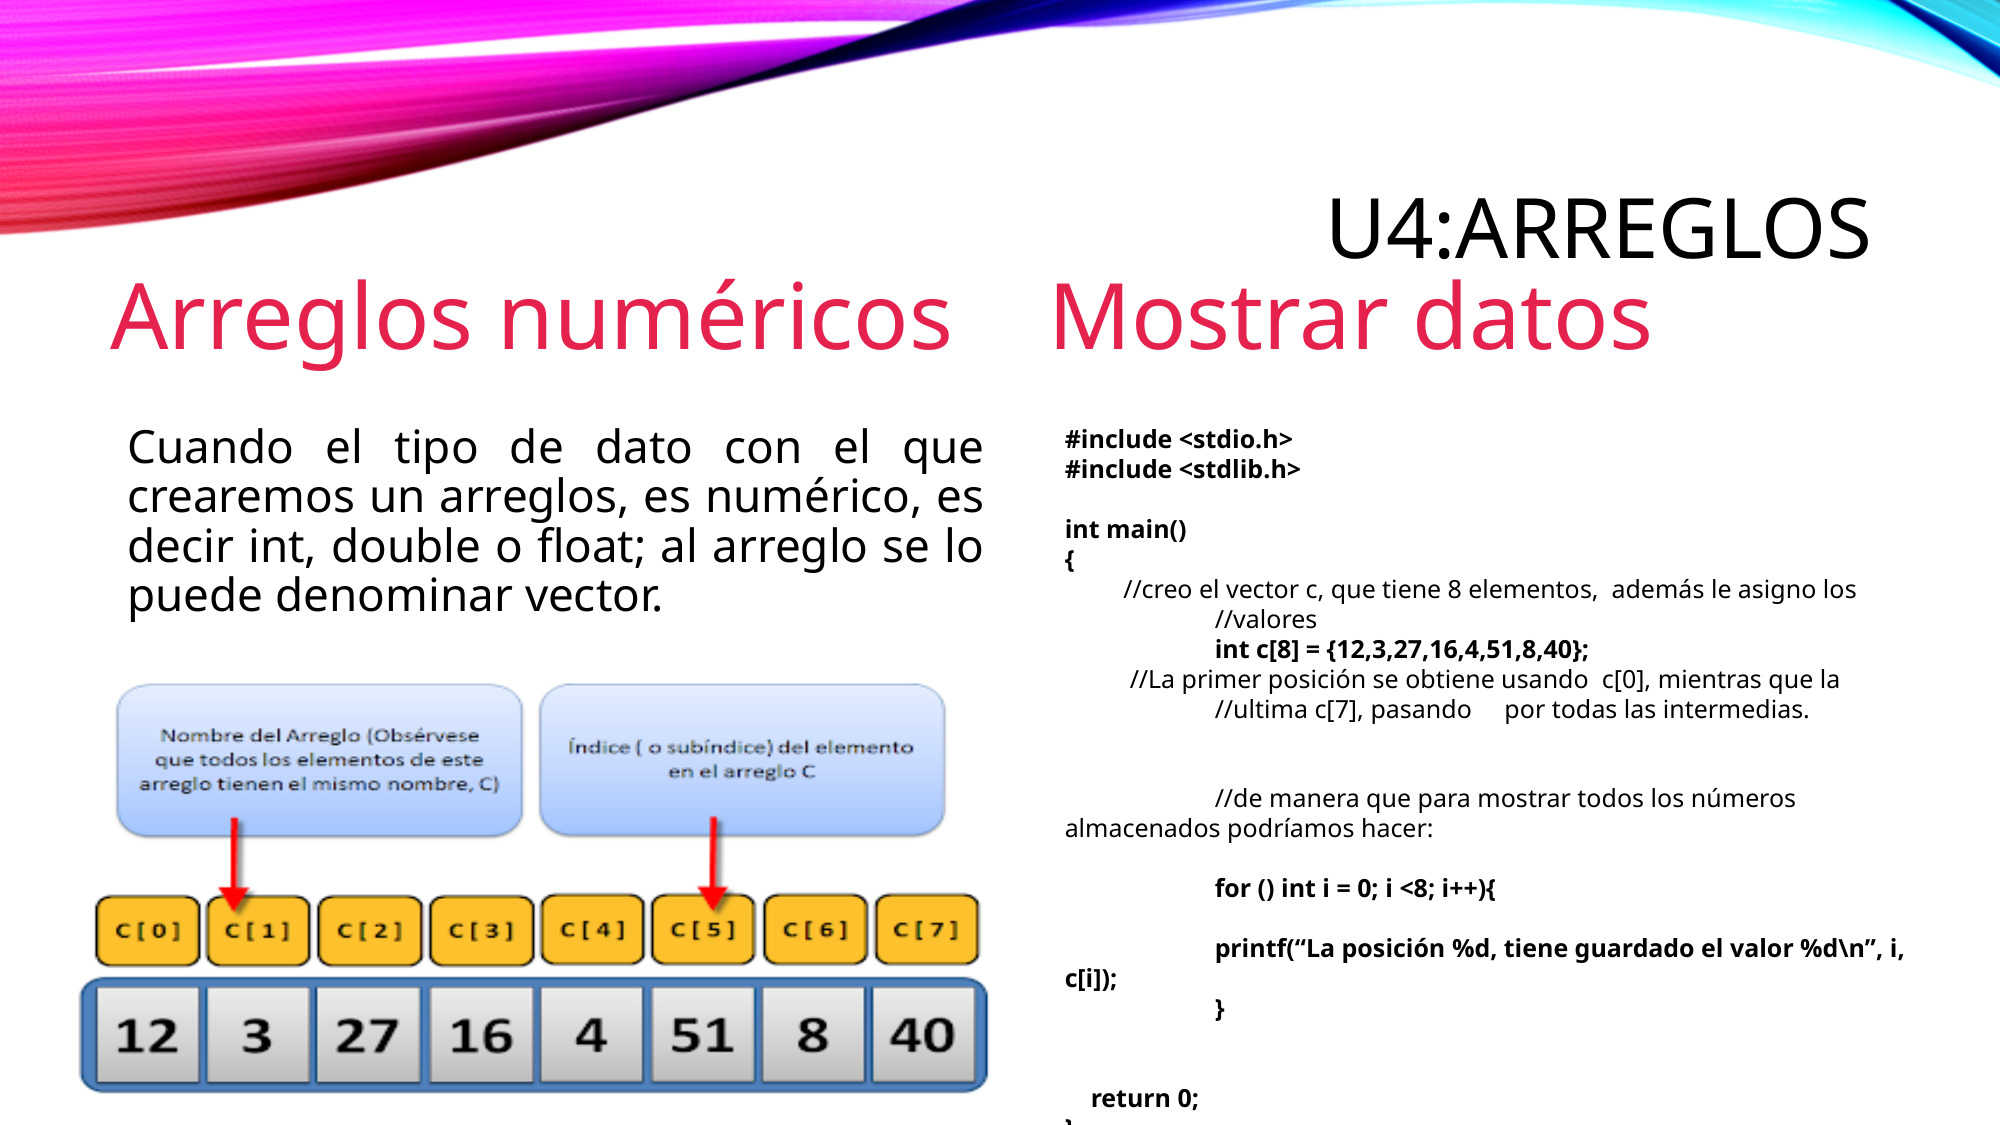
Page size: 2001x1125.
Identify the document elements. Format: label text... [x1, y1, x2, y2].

text_box #include <stdio.h> #include <stdlib.h> int main() { //creo el vector c, que tiene 8 elementos, además le asigno los //valores int c[8] = {12,3,27,16,4,51,8,40}; //La primer posición se obtiene usando c[0], mientras que la //ultima c[7], pasando por todas las intermedias. //de manera que para mostrar todos los números almacenados podríamos hacer: for () int i = 0; i <8; i++){ printf(“La posición %d, tiene guardado el valor %d\n”, i, c[i]); } return 0; } [1050, 416, 1931, 1125]
picture [1890, 0, 2000, 75]
text_box Arreglos numéricos Mostrar datos [0, 250, 1975, 376]
picture [0, 0, 2000, 237]
title U4:Arreglos [474, 125, 1888, 250]
picture [68, 669, 1001, 1114]
list Cuando el tipo de dato con el que crearemos un arreglos, es numérico, es decir int, double o float; al arreglo se lo puede denominar vector. [112, 416, 1000, 669]
picture [1910, 0, 2000, 45]
